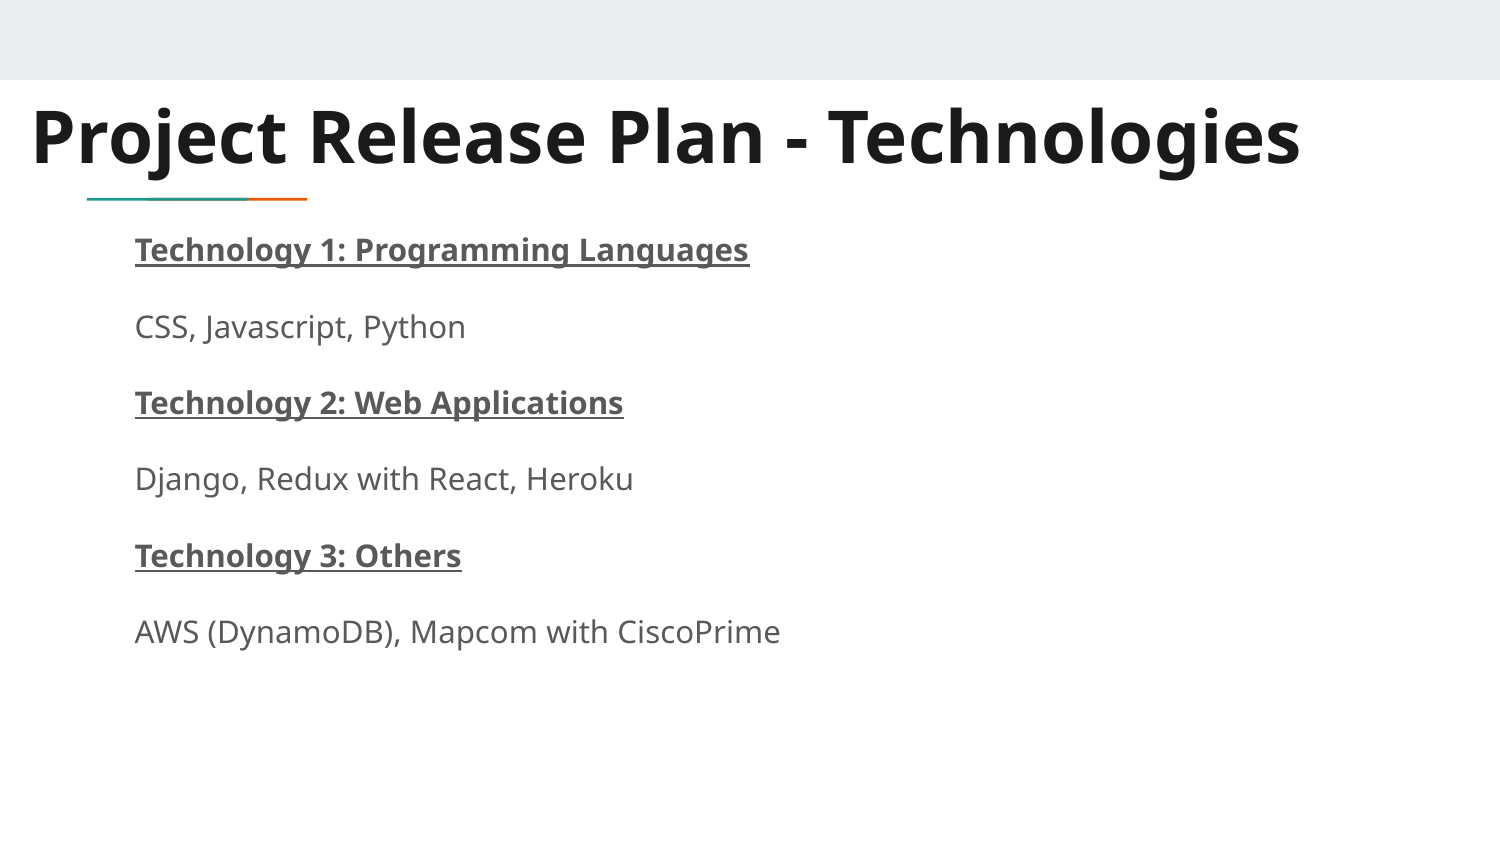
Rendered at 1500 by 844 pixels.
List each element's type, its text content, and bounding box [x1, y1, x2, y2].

list Technology 1: Programming Languages CSS, Javascript, Python Technology 2: Web Applications Django, Redux with React, Heroku Technology 3: Others AWS (DynamoDB), Mapcom with CiscoPrime [119, 209, 1381, 828]
title Project Release Plan - Technologies [15, 75, 1381, 197]
